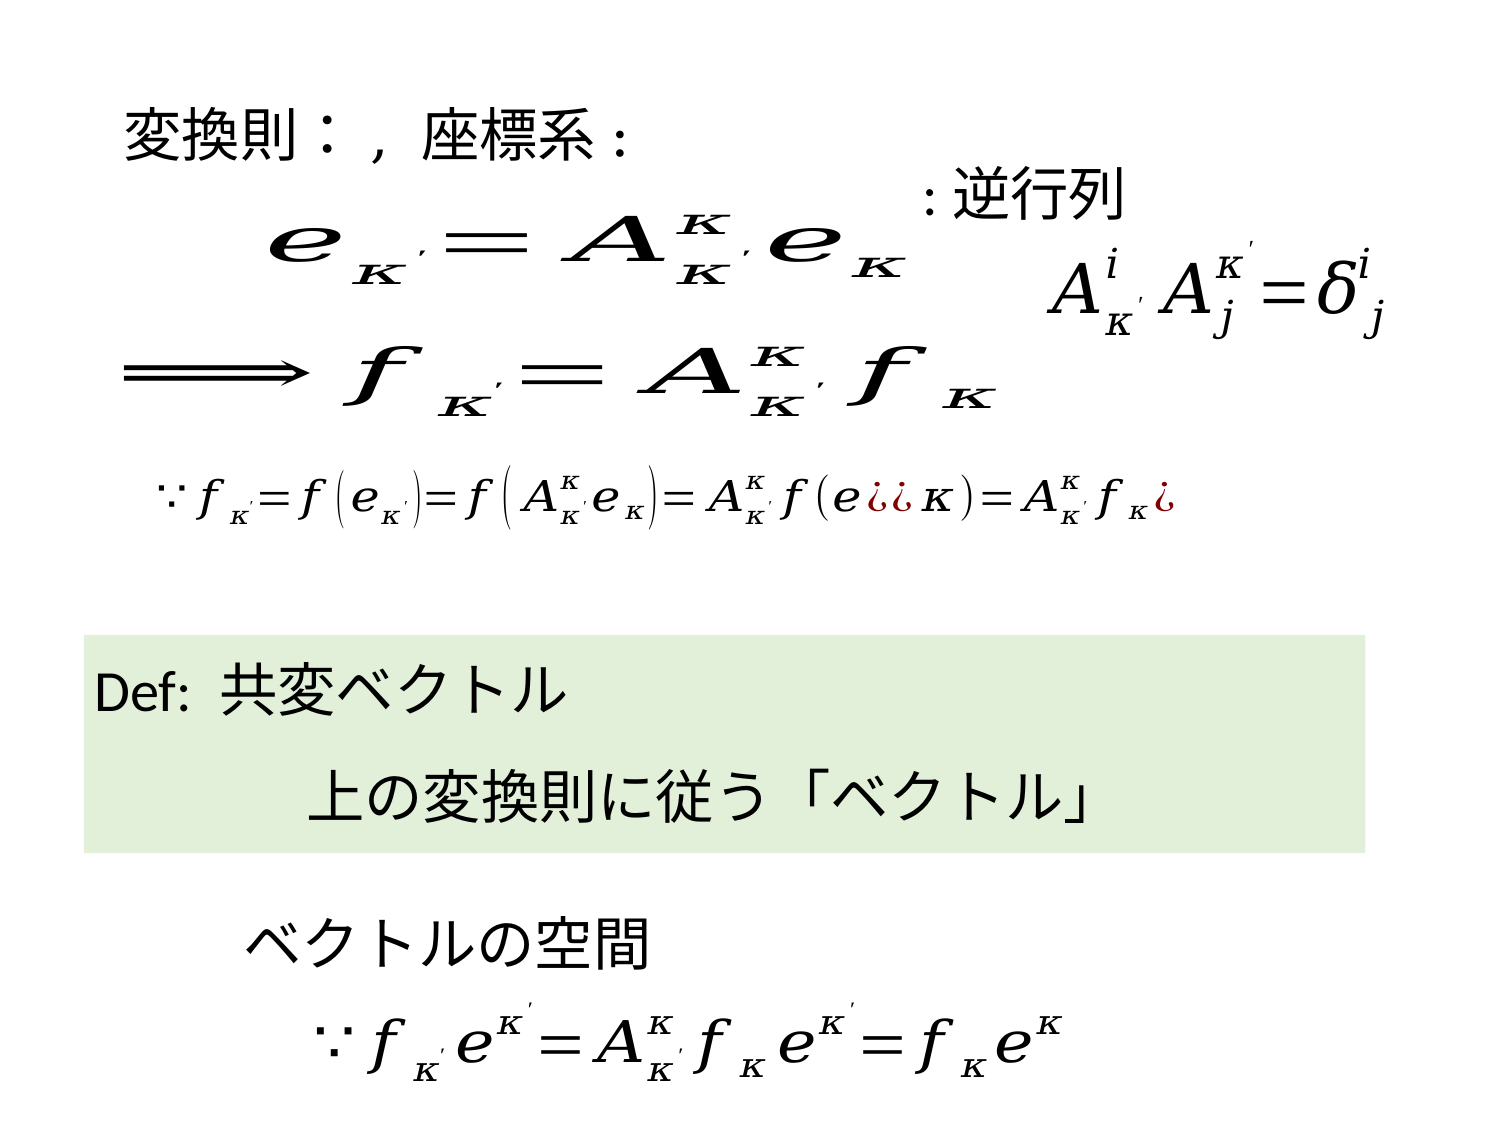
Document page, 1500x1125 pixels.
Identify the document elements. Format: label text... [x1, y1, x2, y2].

text_box [83, 634, 1366, 854]
text_box Def: 共変ベクトル [79, 645, 584, 731]
